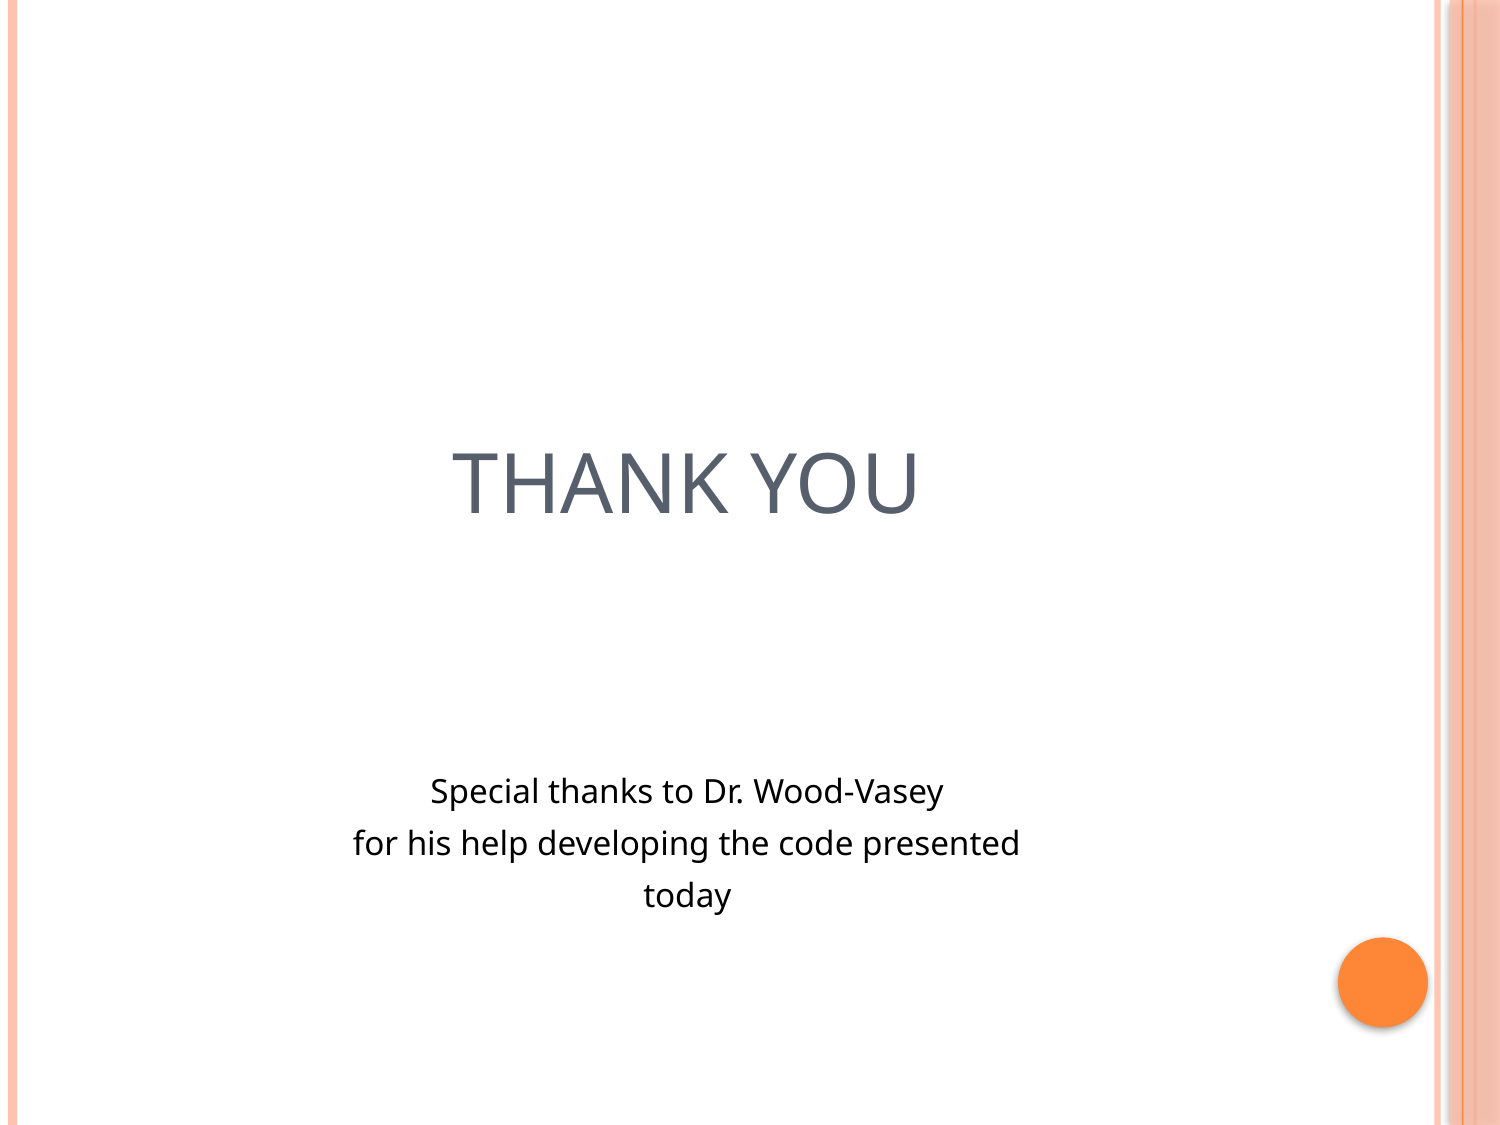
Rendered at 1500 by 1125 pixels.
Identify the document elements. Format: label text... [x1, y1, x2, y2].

list Special thanks to Dr. Wood-Vasey for his help developing the code presented today [75, 762, 1300, 1013]
title Thank You [75, 350, 1300, 538]
